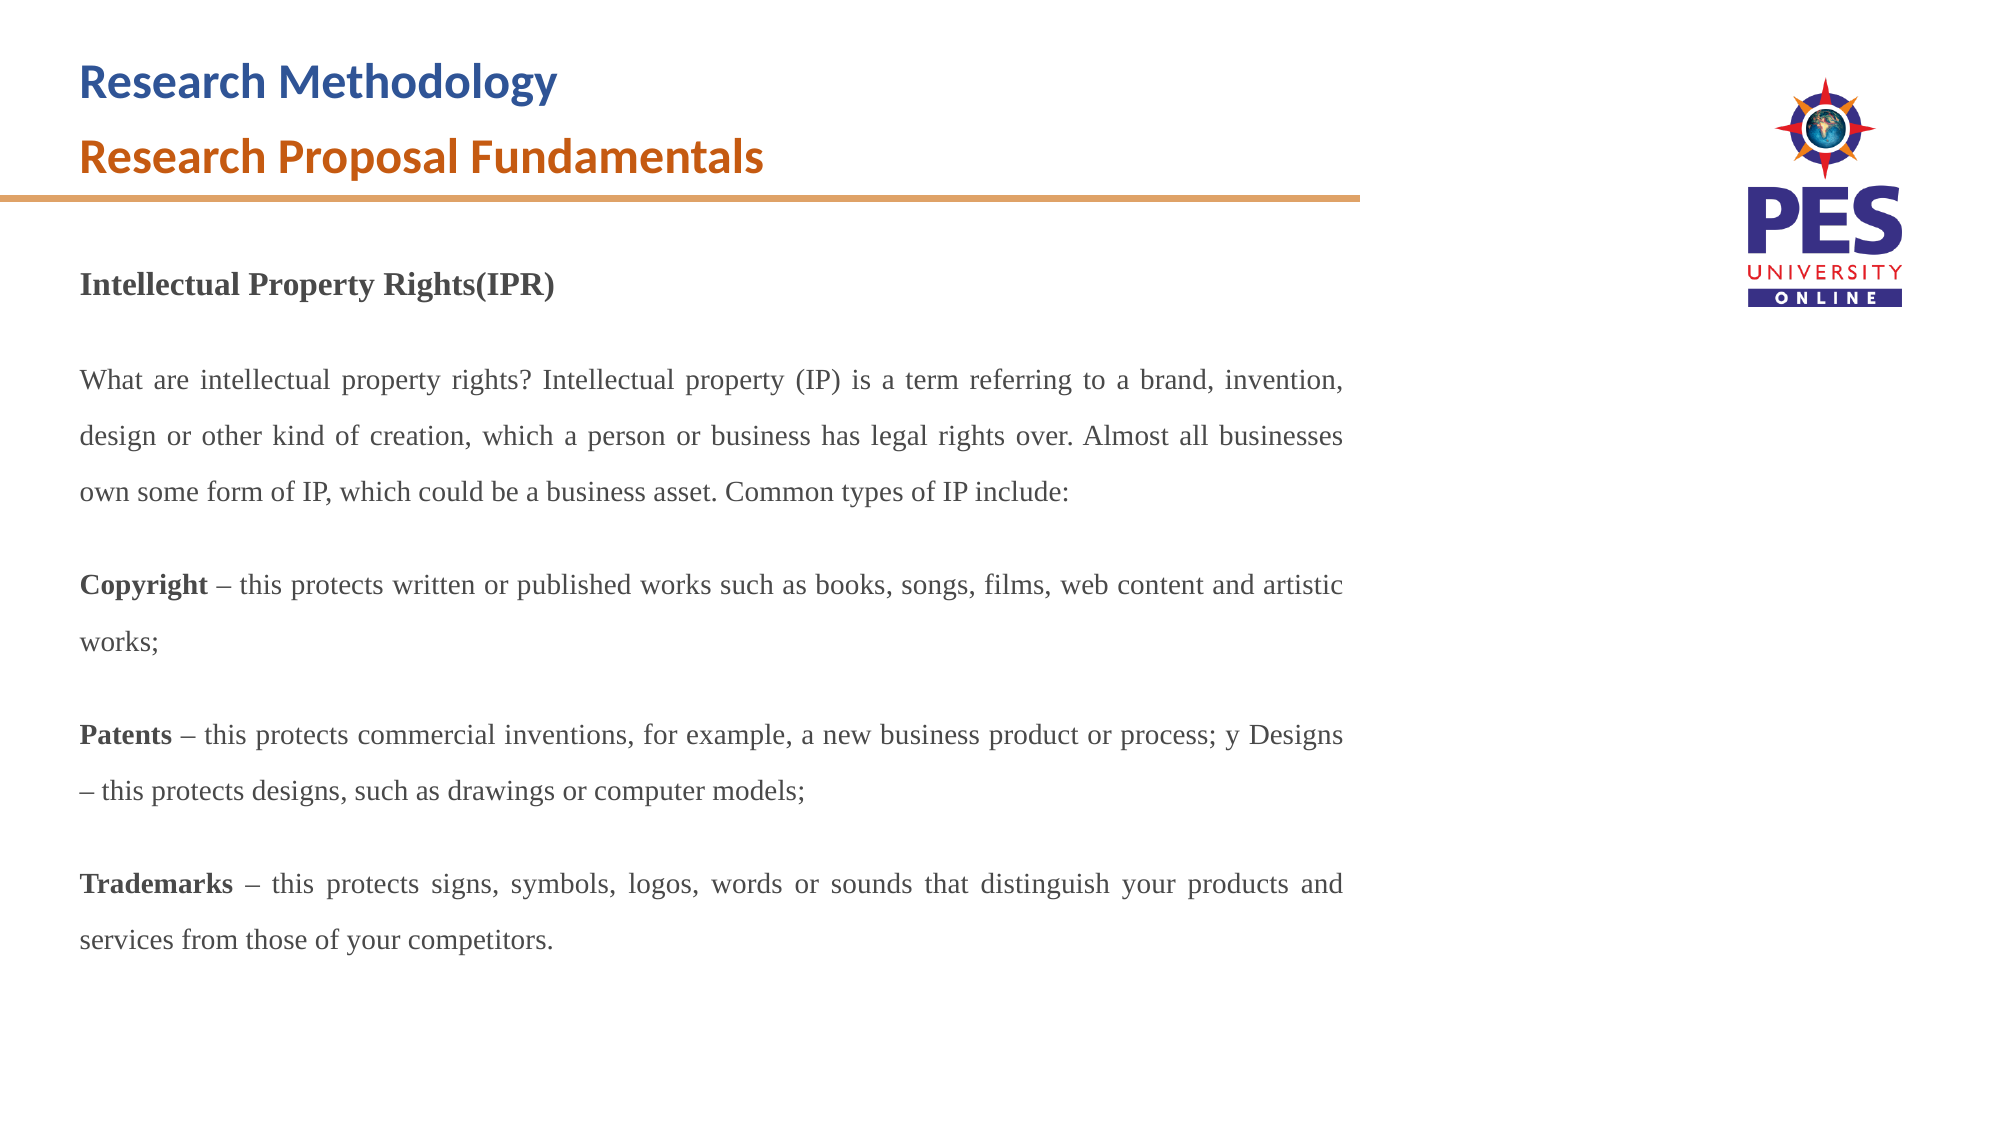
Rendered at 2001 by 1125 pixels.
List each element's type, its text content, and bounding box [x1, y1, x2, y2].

text_box Research Methodology [64, 41, 1295, 118]
text_box Intellectual Property Rights(IPR) What are intellectual property rights? Intellectual property (IP) is a term referring to a brand, invention, design or other kind of creation, which a person or business has legal rights over. Almost all businesses own some form of IP, which could be a business asset. Common types of IP include: Copyright – this protects written or published works such as books, songs, films, web content and artistic works; Patents – this protects commercial inventions, for example, a new business product or process; y Designs – this protects designs, such as drawings or computer models; Trademarks – this protects signs, symbols, logos, words or sounds that distinguish your products and services from those of your competitors. [64, 230, 1361, 963]
picture [1748, 76, 1902, 307]
text_box Research Proposal Fundamentals [64, 116, 1377, 192]
